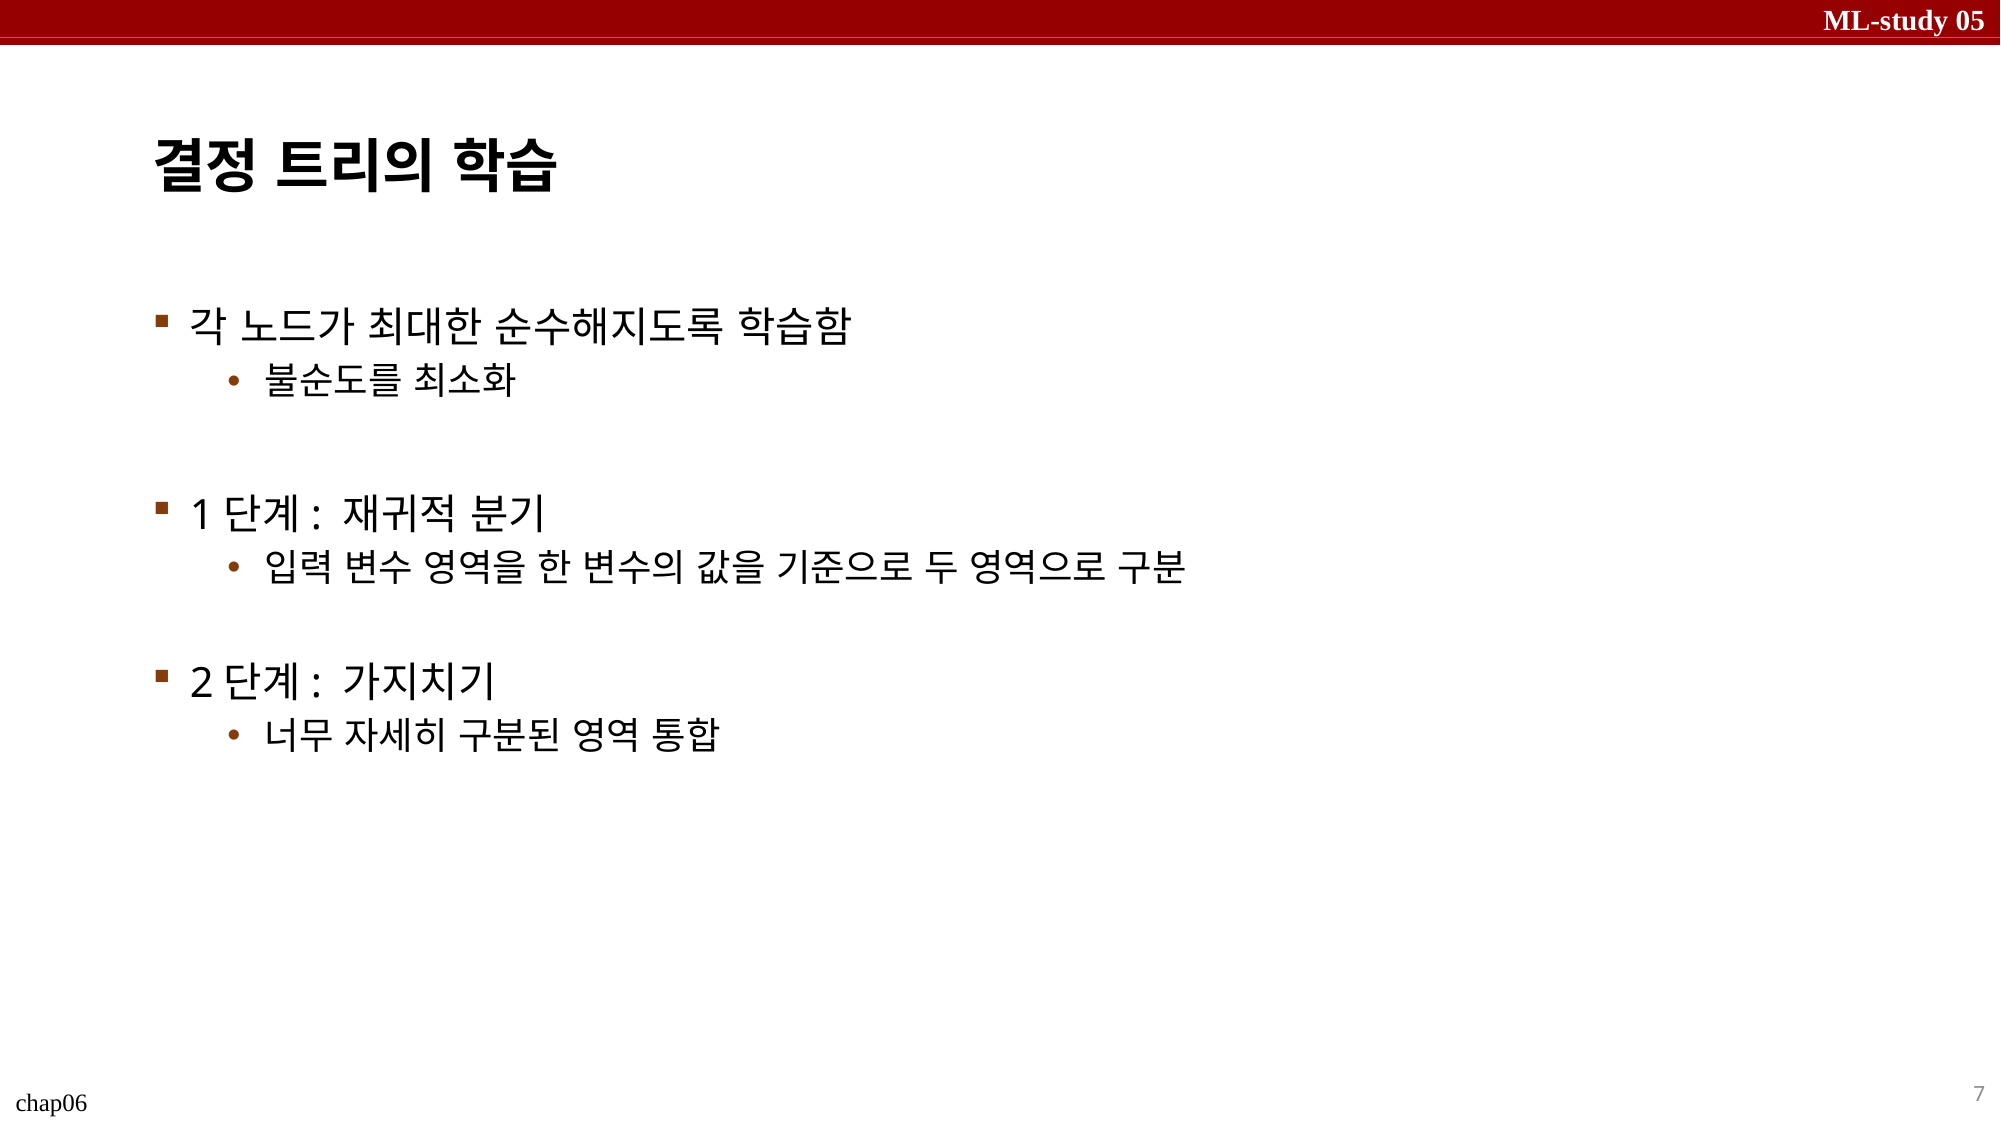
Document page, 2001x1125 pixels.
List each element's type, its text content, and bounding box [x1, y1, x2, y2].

slide_number 7 [1550, 1065, 2000, 1125]
list 각 노드가 최대한 순수해지도록 학습함 불순도를 최소화 1단계: 재귀적 분기 입력 변수 영역을 한 변수의 값을 기준으로 두 영역으로 구분 2단계: 가지치기 너무 자세히 구분된 영역 통합 [137, 299, 1863, 1014]
title 결정 트리의 학습 [137, 59, 1863, 278]
